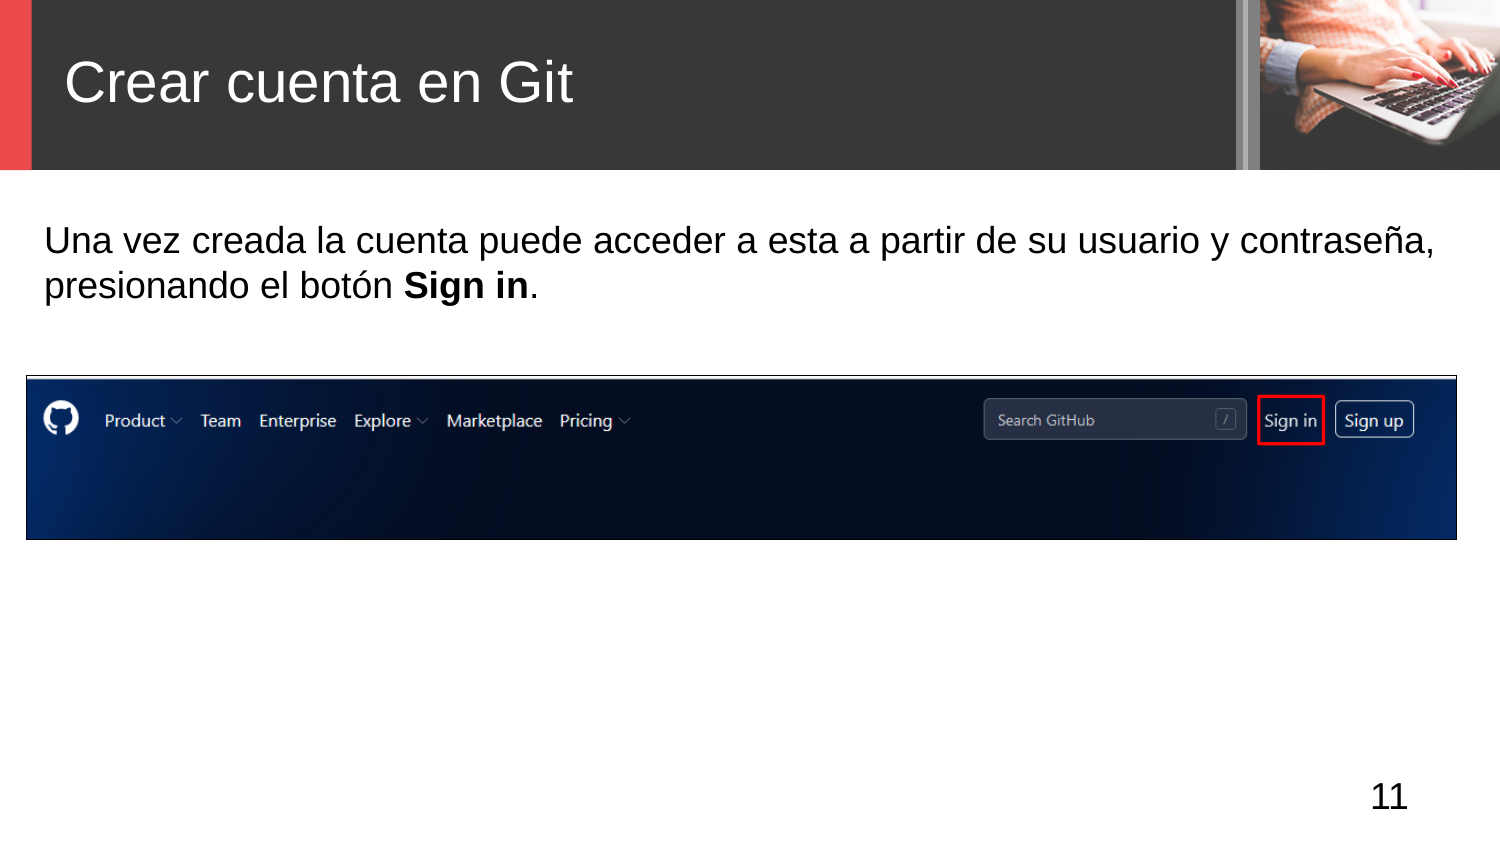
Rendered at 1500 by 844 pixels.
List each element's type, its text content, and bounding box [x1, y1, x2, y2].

text_box 11 [1355, 764, 1500, 825]
picture [0, 0, 1500, 844]
text_box Una vez creada la cuenta puede acceder a esta a partir de su usuario y contraseña, presionando el botón Sign in. [29, 209, 1459, 314]
list Crear cuenta en Git [49, 32, 1231, 127]
